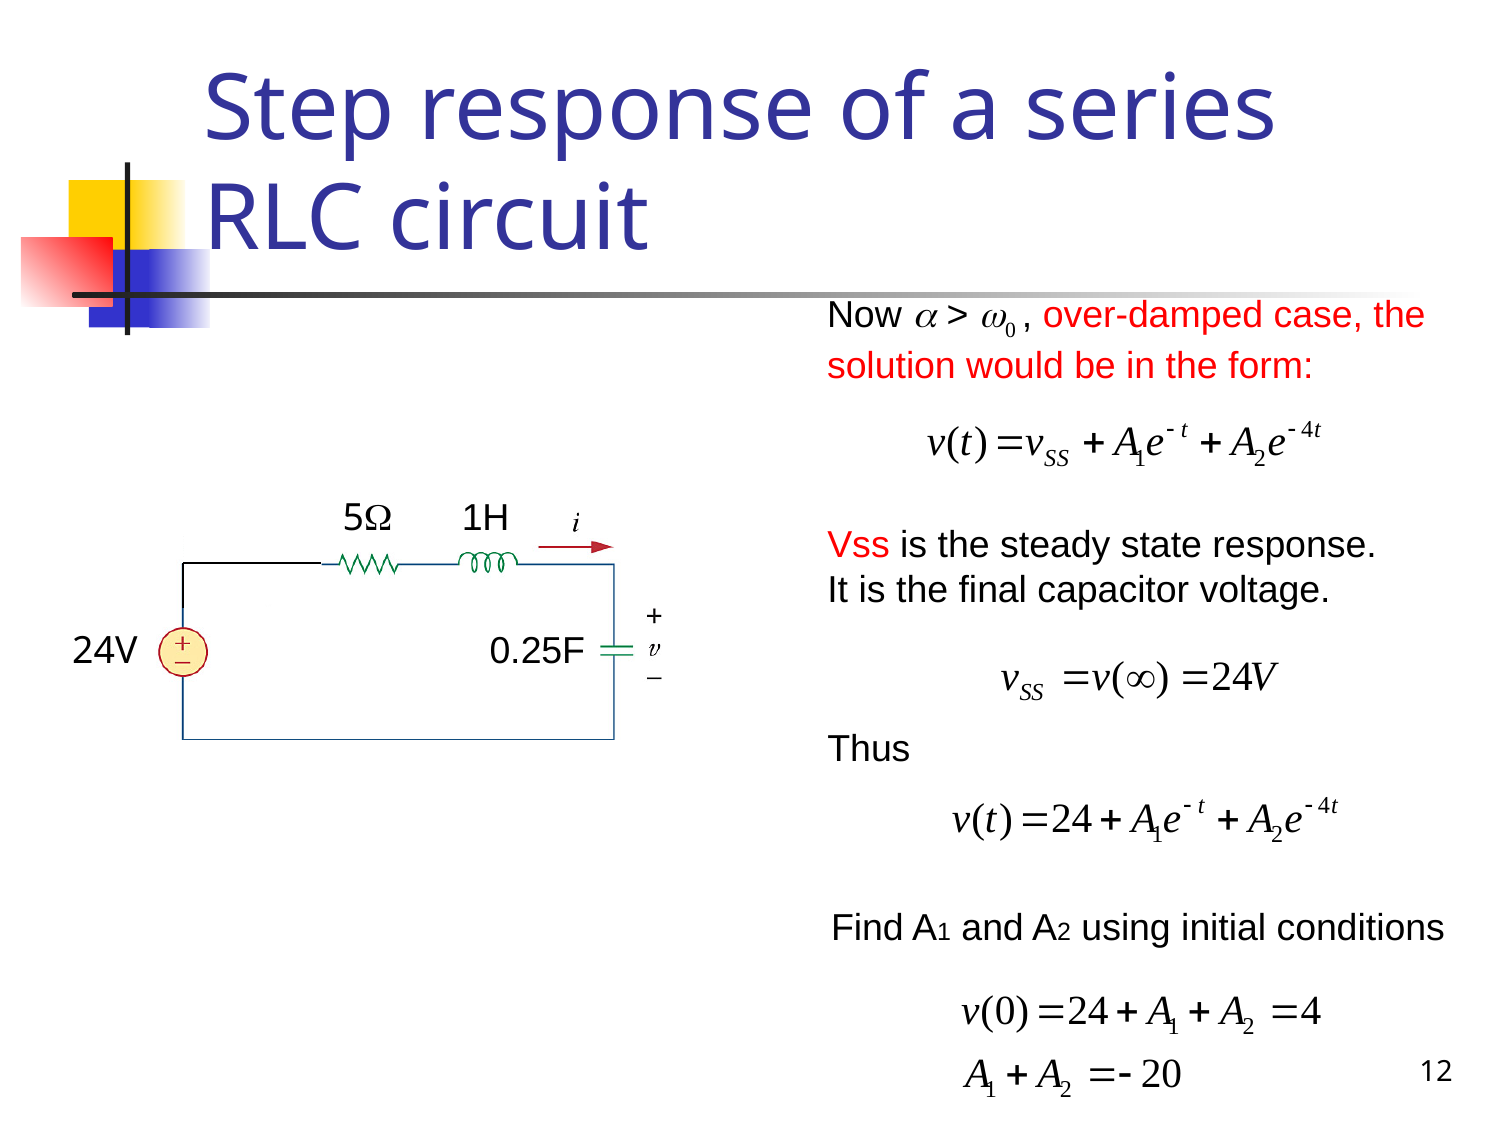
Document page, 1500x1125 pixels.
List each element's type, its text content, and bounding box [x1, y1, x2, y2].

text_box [994, 648, 1289, 712]
text_box Vss is the steady state response. It is the final capacitor voltage. [812, 512, 1438, 618]
text_box Thus [812, 716, 938, 776]
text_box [946, 787, 1348, 851]
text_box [920, 410, 1329, 477]
slide_number 12 [1333, 1024, 1468, 1100]
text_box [57, 484, 663, 740]
text_box Now a > w0 , over-damped case, the solution would be in the form: [812, 282, 1447, 394]
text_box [955, 982, 1329, 1108]
title Step response of a series RLC circuit [188, 35, 1468, 275]
text_box Find A1 and A2 using initial conditions [816, 895, 1467, 956]
